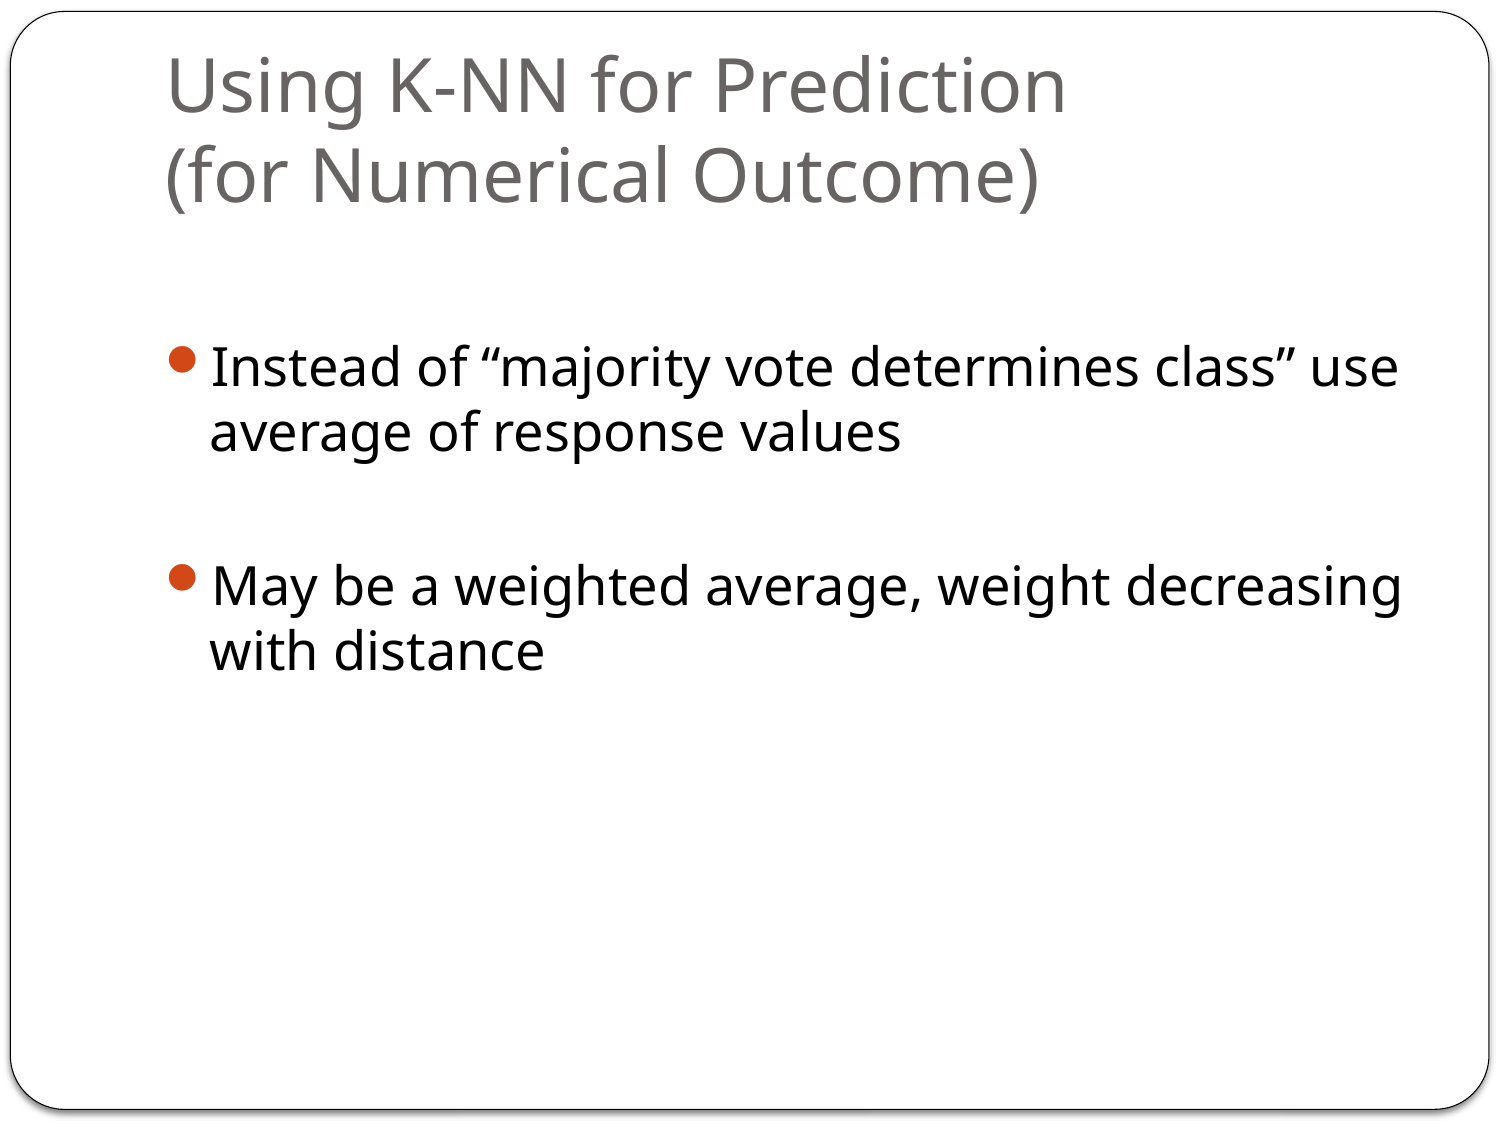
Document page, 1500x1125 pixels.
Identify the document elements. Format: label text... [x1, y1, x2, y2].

title Using K-NN for Prediction (for Numerical Outcome) [149, 44, 1426, 233]
list Instead of “majority vote determines class” use average of response values May be a weighted average, weight decreasing with distance [149, 324, 1426, 913]
